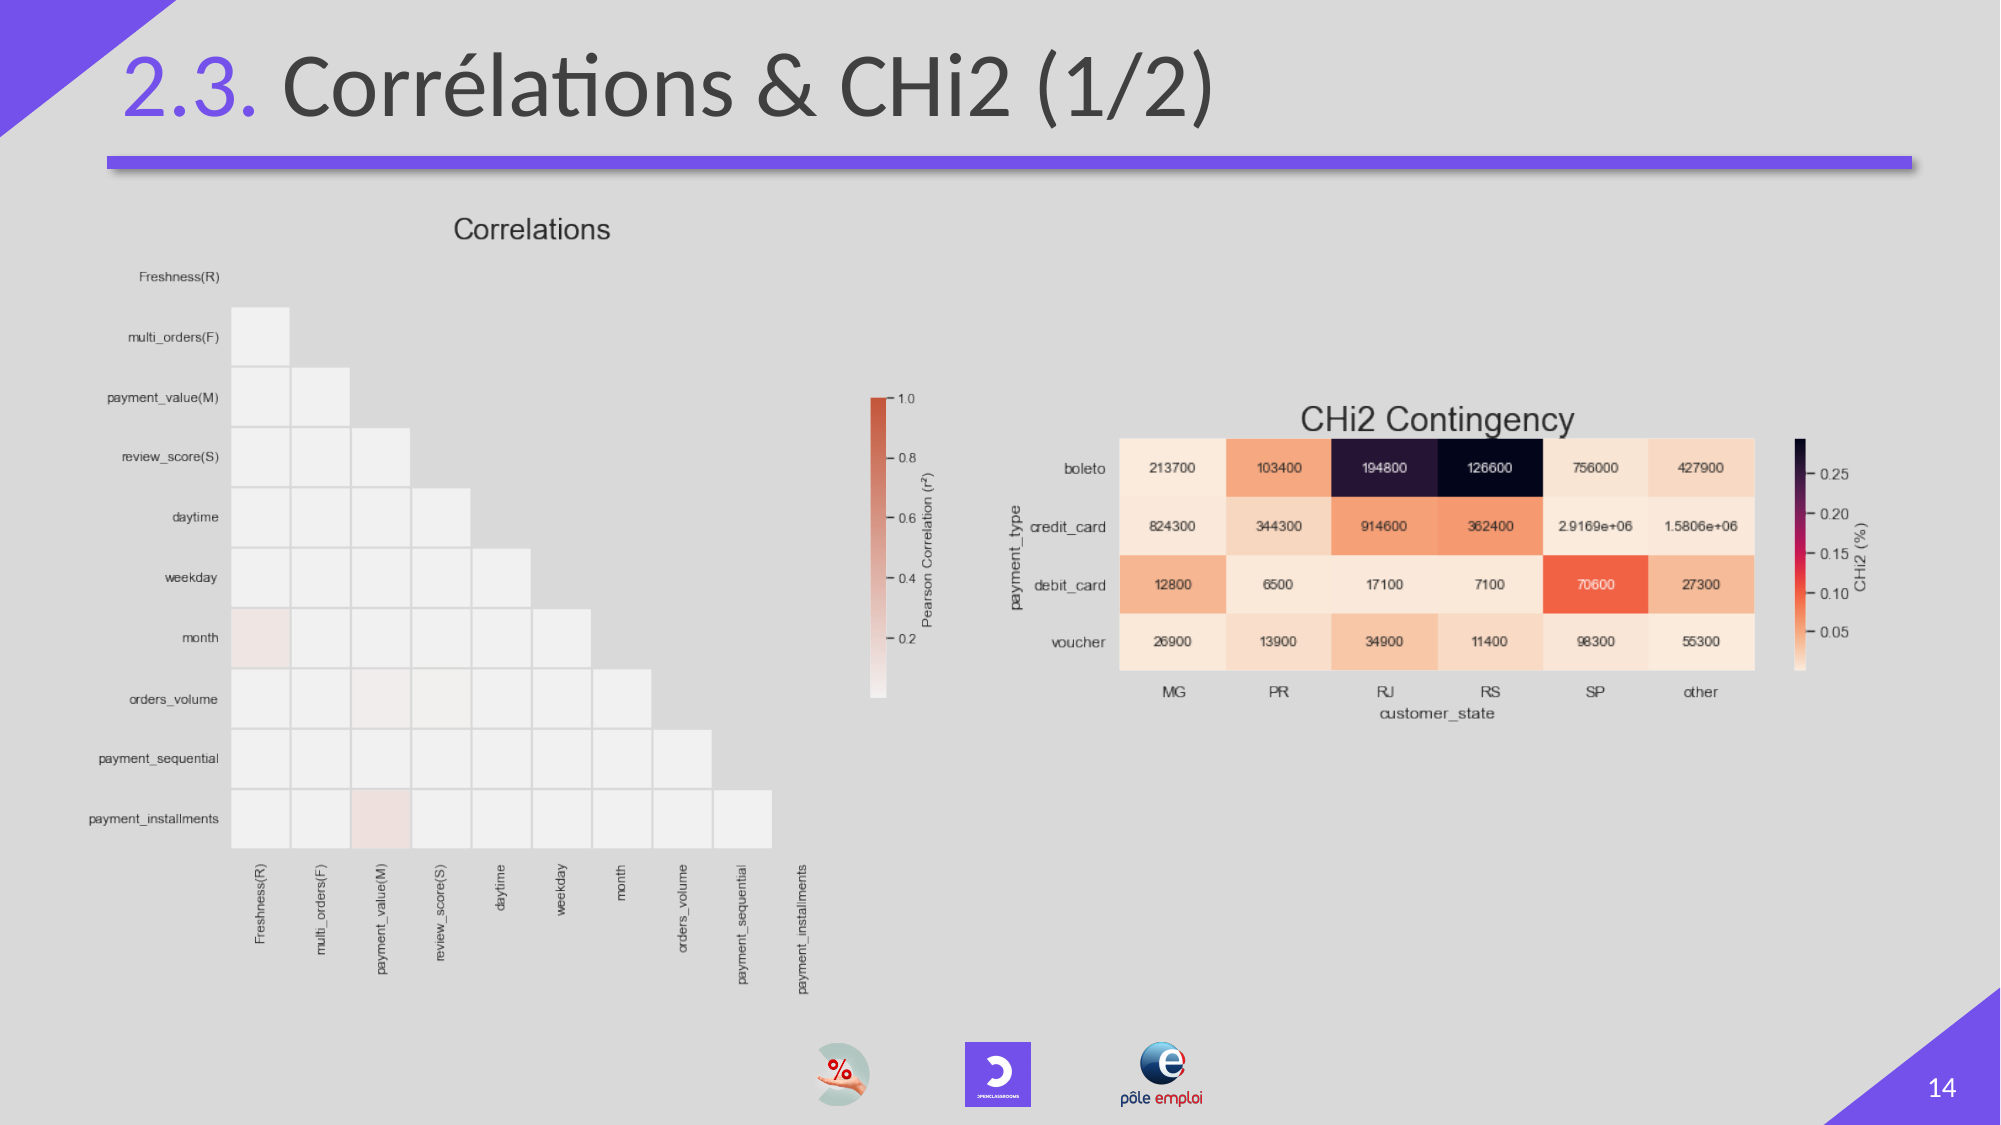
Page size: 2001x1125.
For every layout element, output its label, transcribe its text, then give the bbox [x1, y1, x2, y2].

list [79, 209, 943, 1001]
picture [965, 1042, 1031, 1107]
picture [798, 1043, 875, 1106]
picture [999, 396, 1880, 729]
slide_number 14 [1902, 1056, 1982, 1117]
title 2.3. Corrélations & CHi2 (1/2) [106, 0, 1982, 196]
picture [1121, 1042, 1202, 1107]
